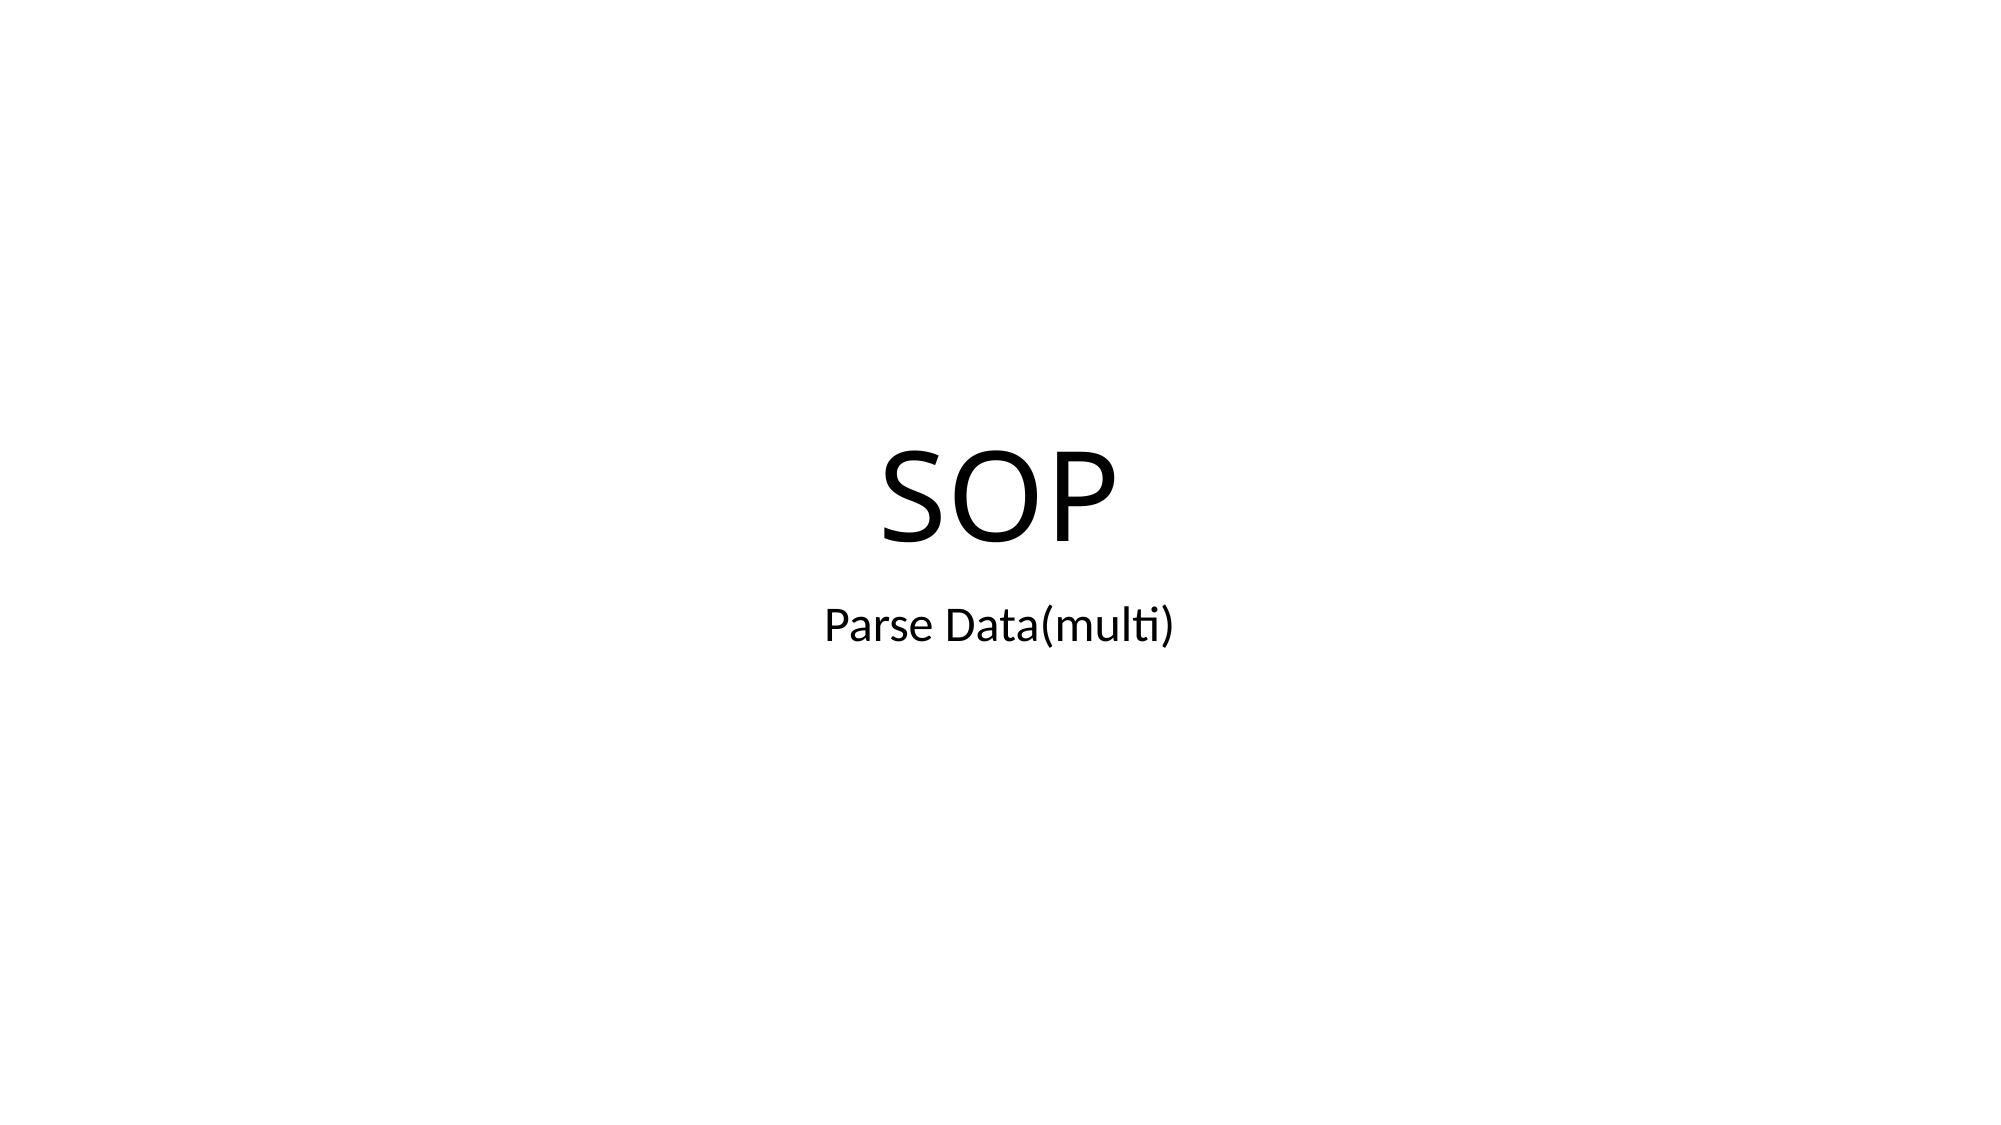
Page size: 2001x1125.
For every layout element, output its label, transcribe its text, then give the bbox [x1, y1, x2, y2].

title SOP [249, 184, 1750, 576]
subtitle Parse Data(multi) [249, 590, 1750, 863]
